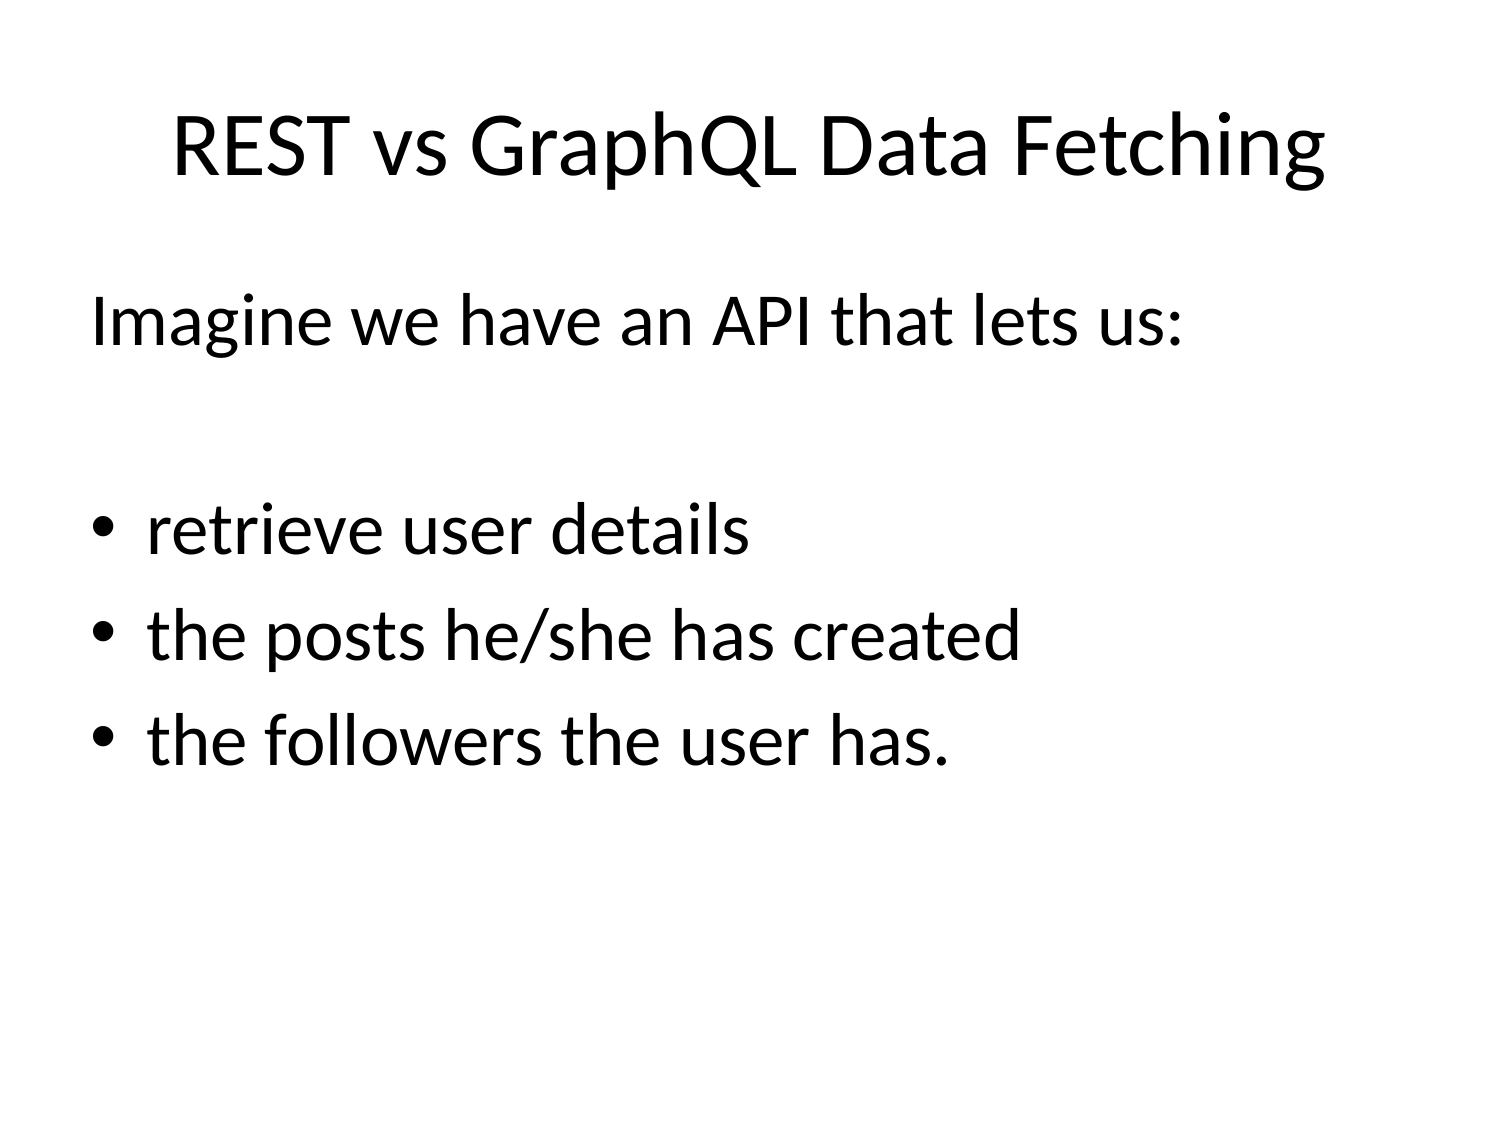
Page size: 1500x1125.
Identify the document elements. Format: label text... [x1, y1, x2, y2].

title REST vs GraphQL Data Fetching [75, 45, 1425, 233]
list Imagine we have an API that lets us: retrieve user details the posts he/she has created the followers the user has. [75, 262, 1425, 1005]
